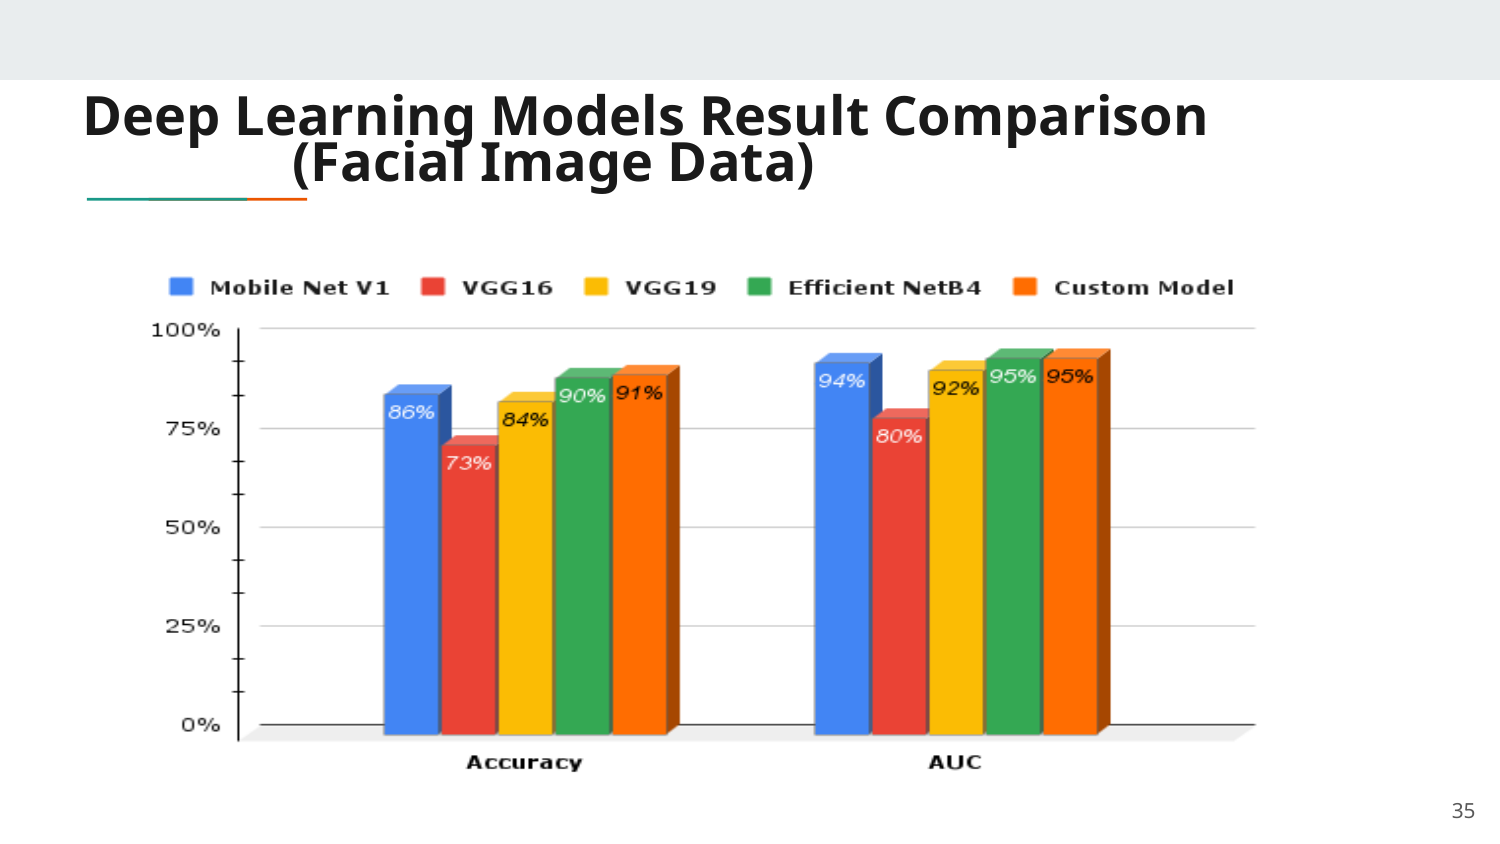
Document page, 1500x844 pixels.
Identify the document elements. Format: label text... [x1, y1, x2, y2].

slide_number ‹#› [1400, 779, 1491, 844]
title Deep Learning Models Result Comparison (Facial Image Data) [67, 84, 1381, 248]
picture [112, 247, 1292, 802]
